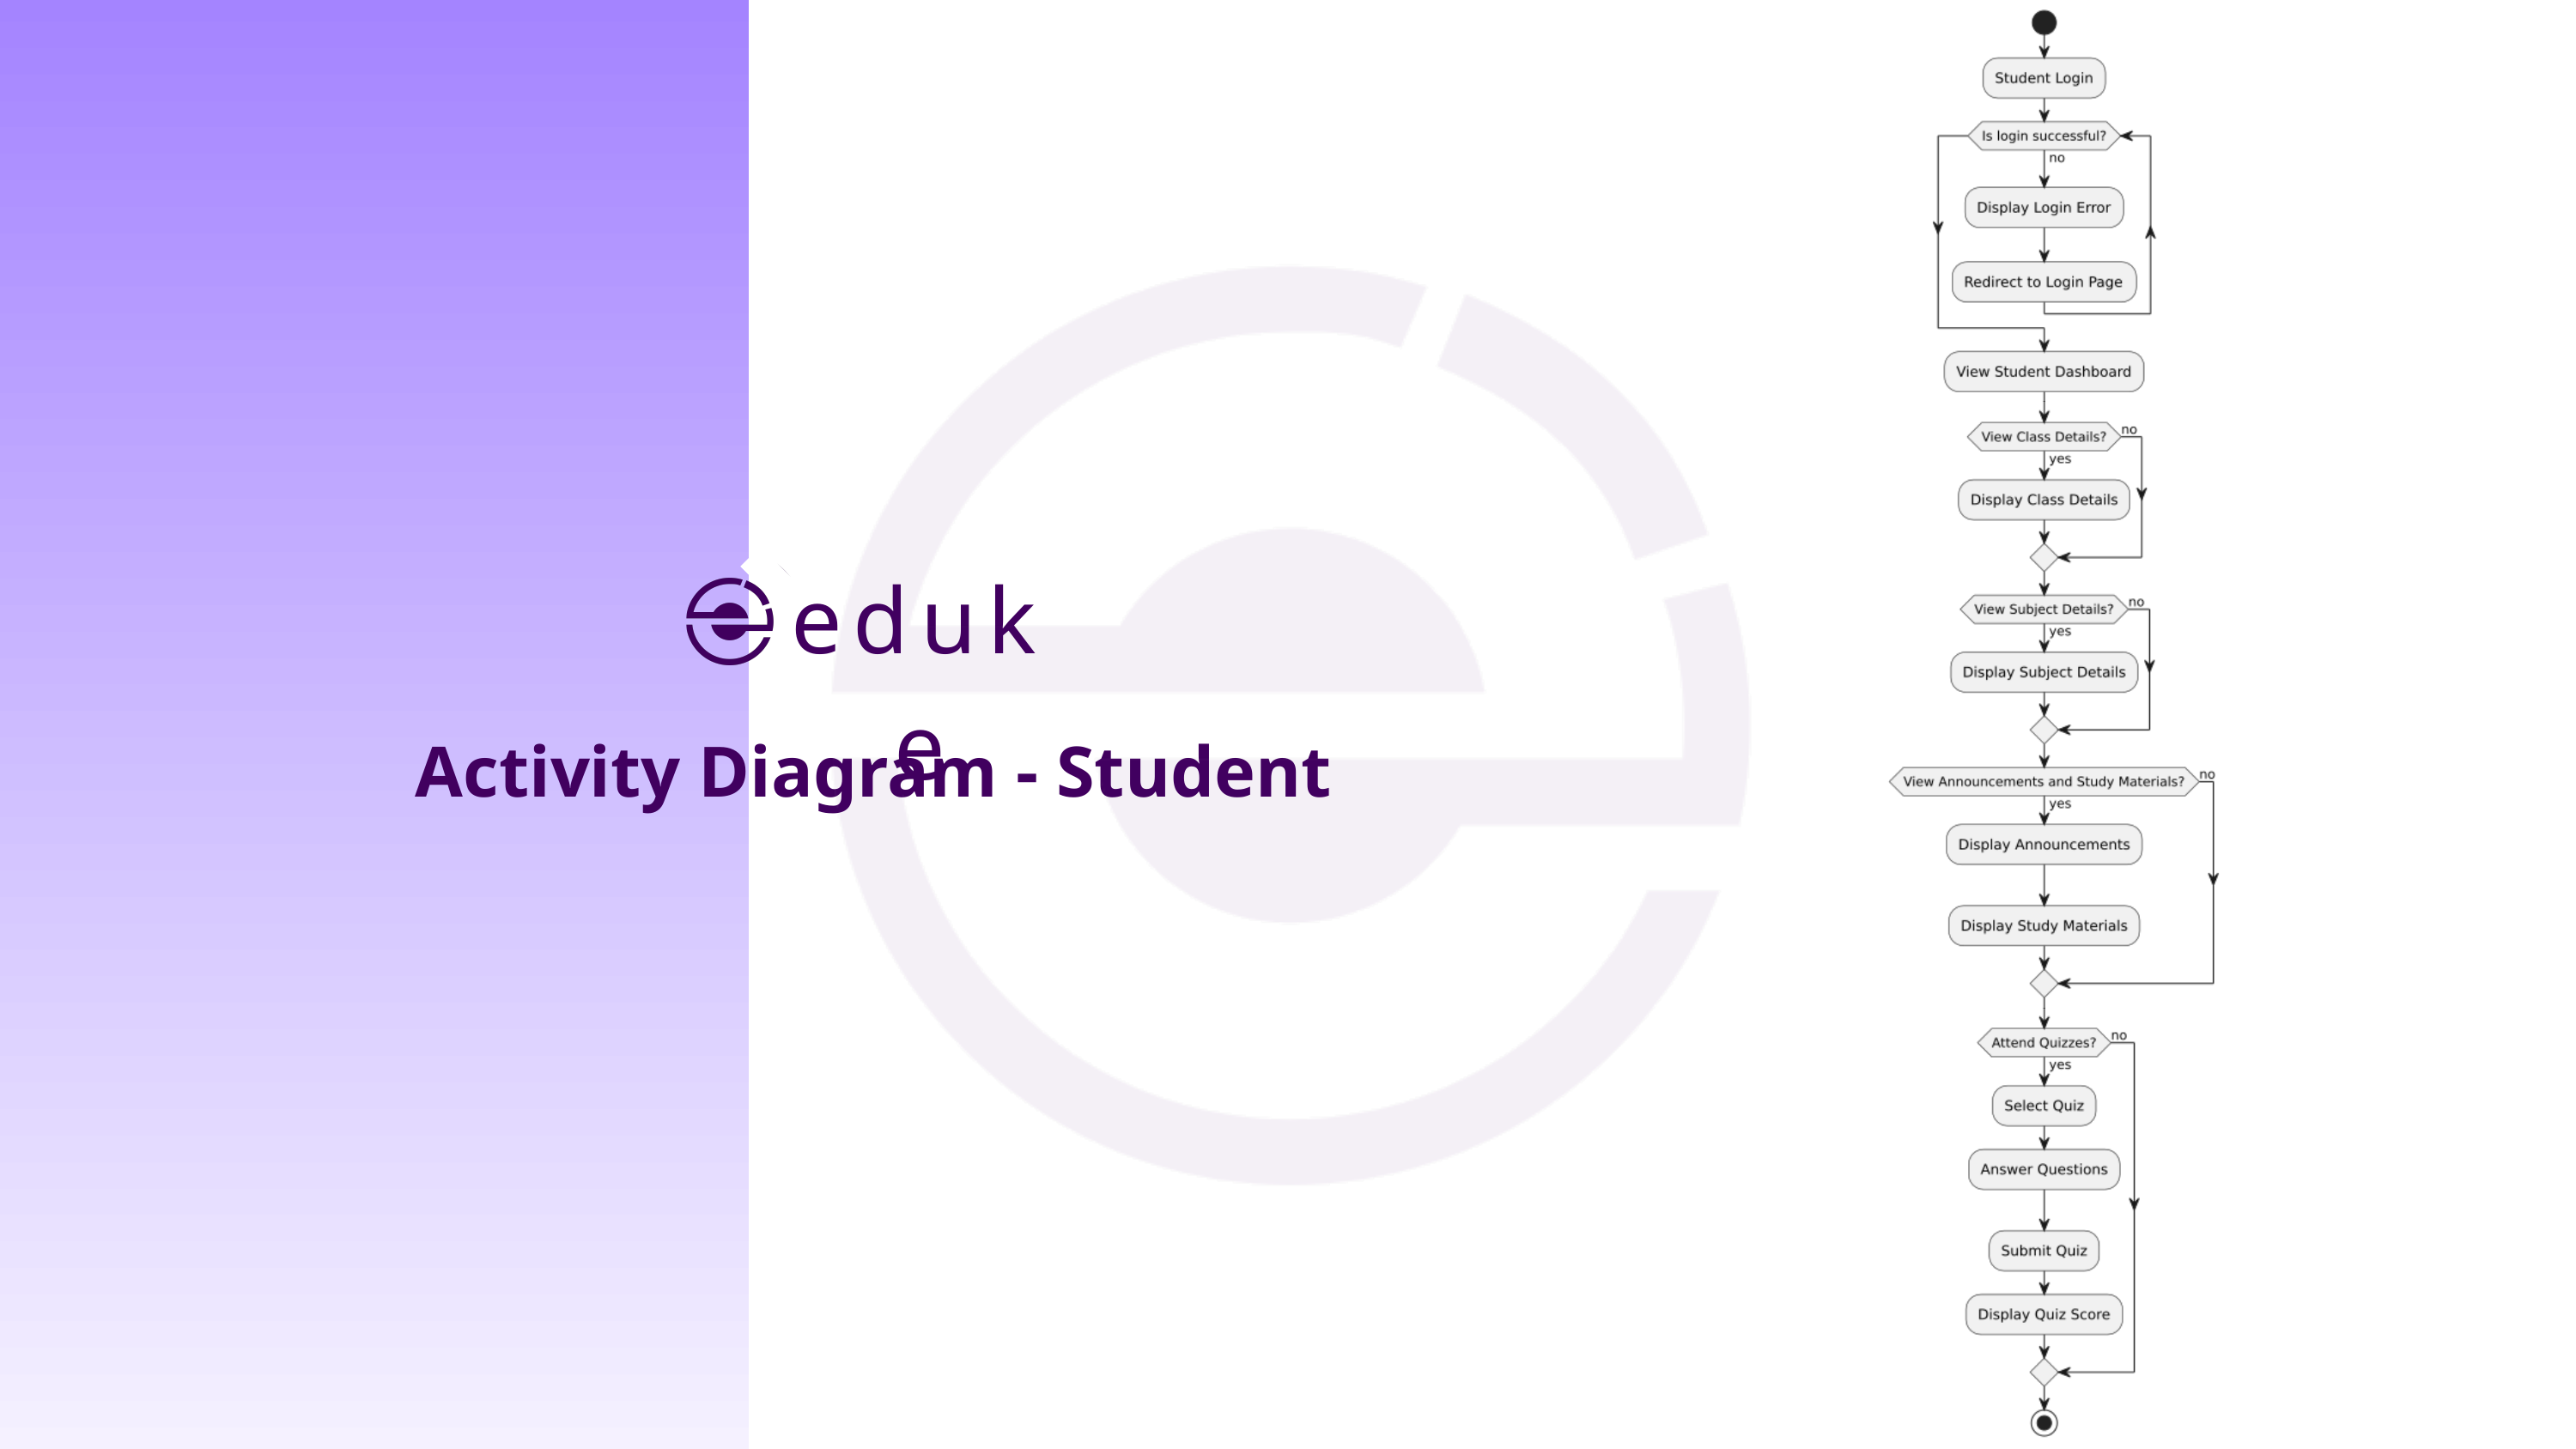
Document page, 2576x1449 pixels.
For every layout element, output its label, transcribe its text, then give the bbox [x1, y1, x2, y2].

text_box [1866, 0, 2244, 1449]
text_box Activity Diagram - Student [660, 713, 787, 811]
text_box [0, 0, 654, 1449]
text_box [787, 223, 1789, 1226]
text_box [686, 546, 1062, 666]
